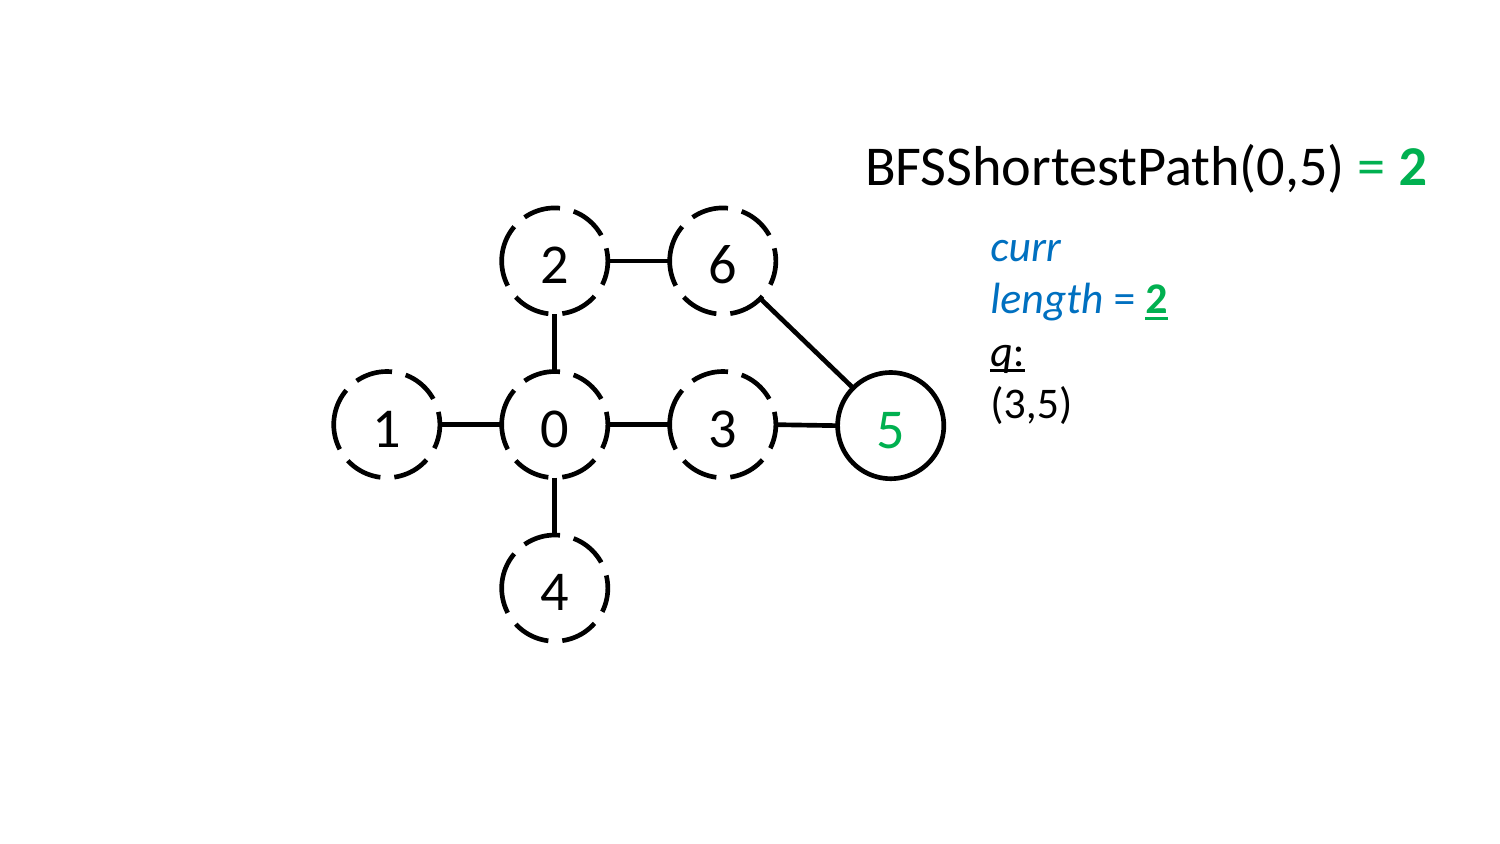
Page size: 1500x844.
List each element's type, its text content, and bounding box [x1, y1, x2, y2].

text_box 3 [669, 371, 776, 478]
text_box BFSShortestPath(0,5) = 2 [854, 124, 1449, 204]
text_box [760, 298, 854, 389]
text_box 2 [501, 207, 608, 315]
text_box 5 [837, 372, 944, 479]
text_box 0 [501, 371, 608, 478]
text_box 1 [333, 371, 440, 478]
text_box 4 [501, 535, 608, 642]
text_box curr length = 2 q: (3,5) [979, 212, 1397, 436]
text_box 6 [669, 207, 776, 315]
